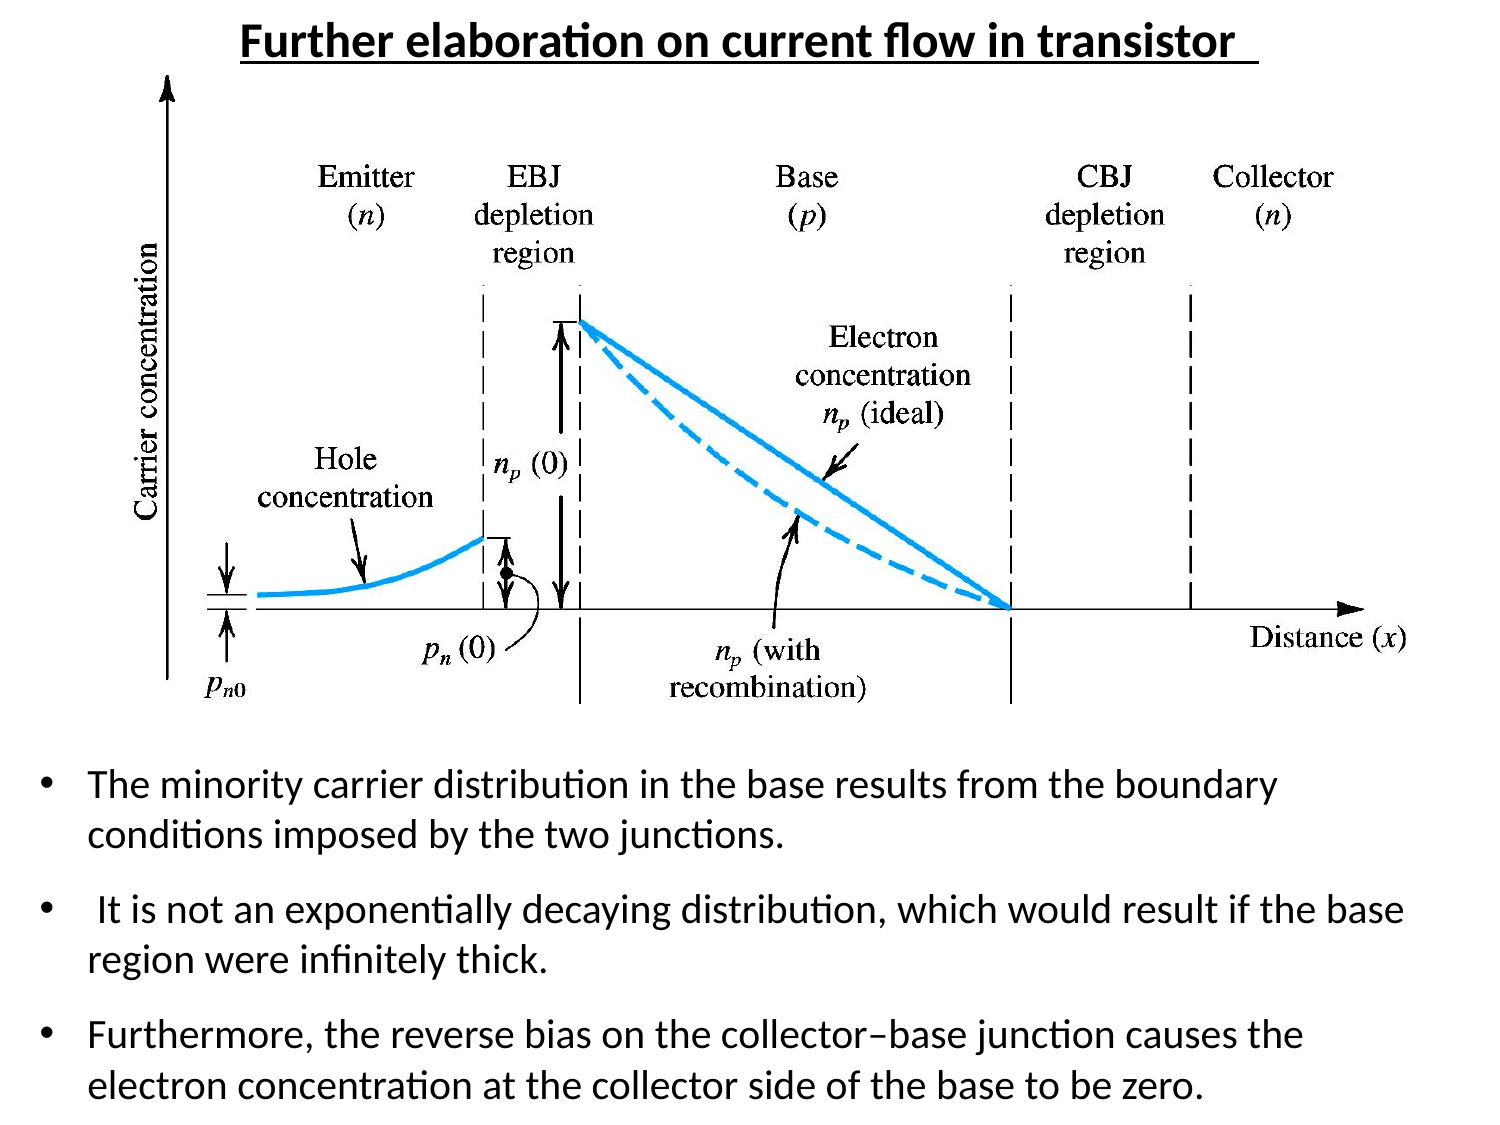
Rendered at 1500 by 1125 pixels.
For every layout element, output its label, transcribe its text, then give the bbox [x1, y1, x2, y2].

text_box Further elaboration on current flow in transistor [225, 0, 1300, 73]
text_box The minority carrier distribution in the base results from the boundary conditions imposed by the two junctions. It is not an exponentially decaying distribution, which would result if the base region were infinitely thick. Furthermore, the reverse bias on the collector–base junction causes the electron concentration at the collector side of the base to be zero. [24, 749, 1463, 1115]
picture [133, 74, 1420, 704]
